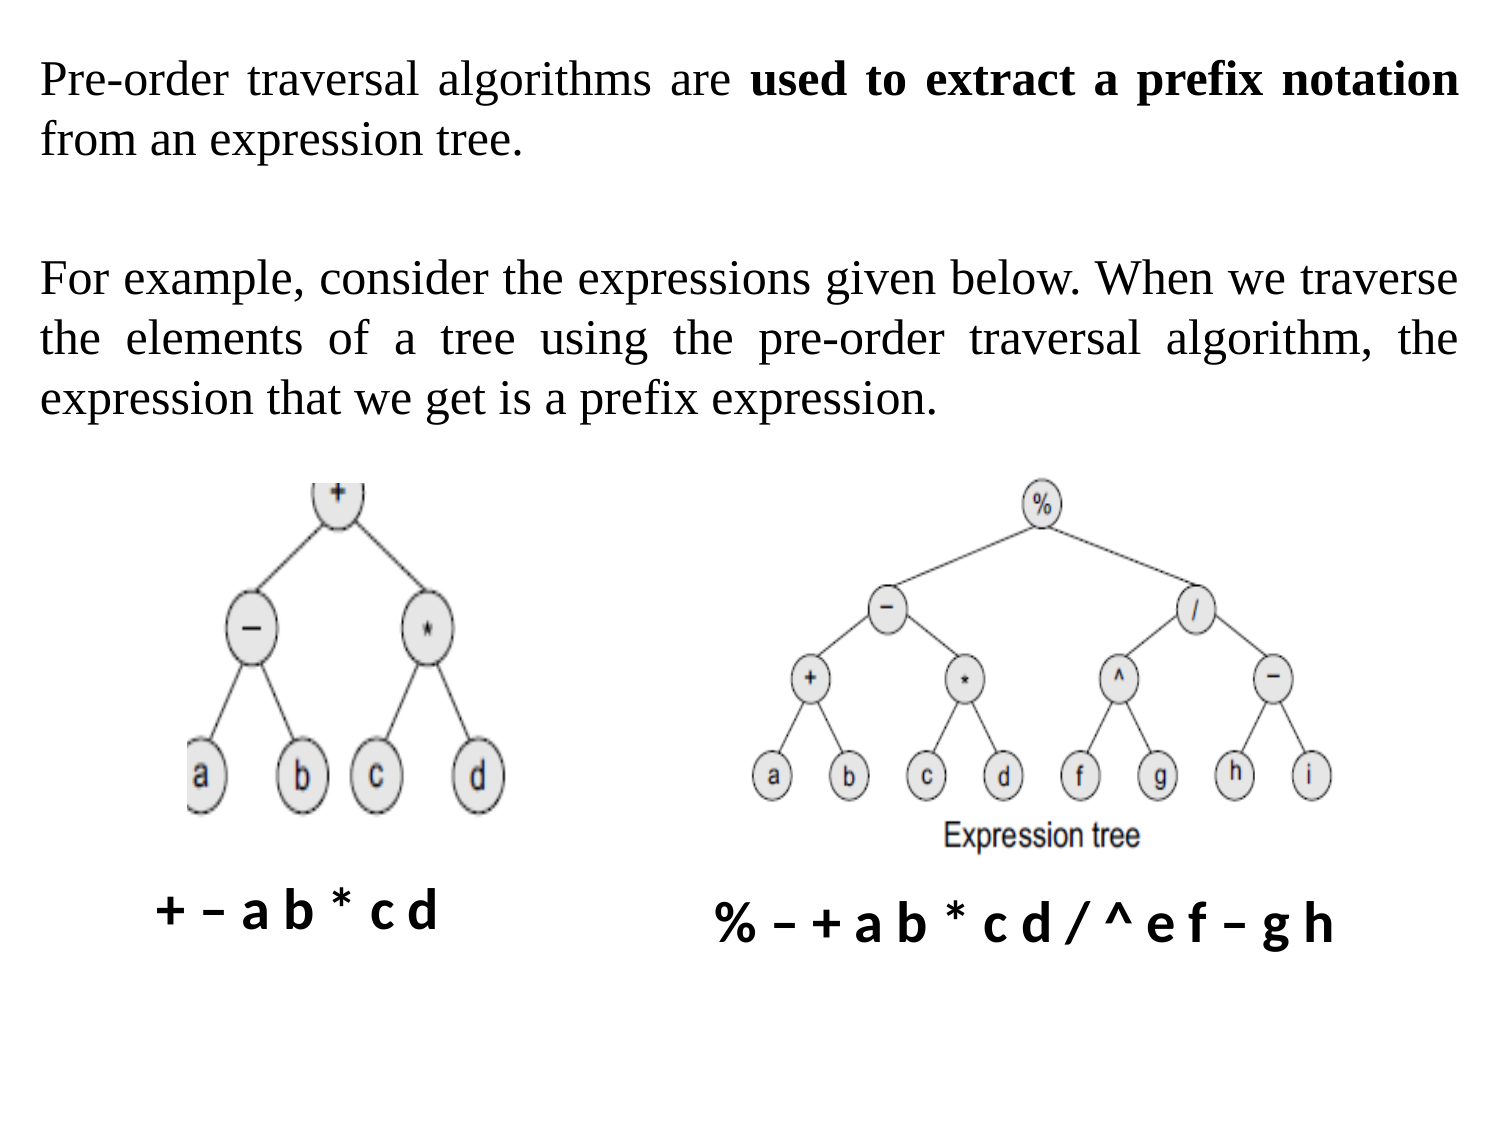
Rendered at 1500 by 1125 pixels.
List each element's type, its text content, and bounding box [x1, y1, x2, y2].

text_box + – a b * c d [142, 864, 550, 949]
text_box % – + a b * c d / ^ e f – g h [699, 876, 1425, 962]
picture [187, 483, 582, 836]
list Pre-order traversal algorithms are used to extract a prefix notation from an expression tree. For example, consider the expressions given below. When we traverse the elements of a tree using the pre-order traversal algorithm, the expression that we get is a prefix expression. [24, 37, 1475, 1075]
picture [696, 435, 1363, 879]
